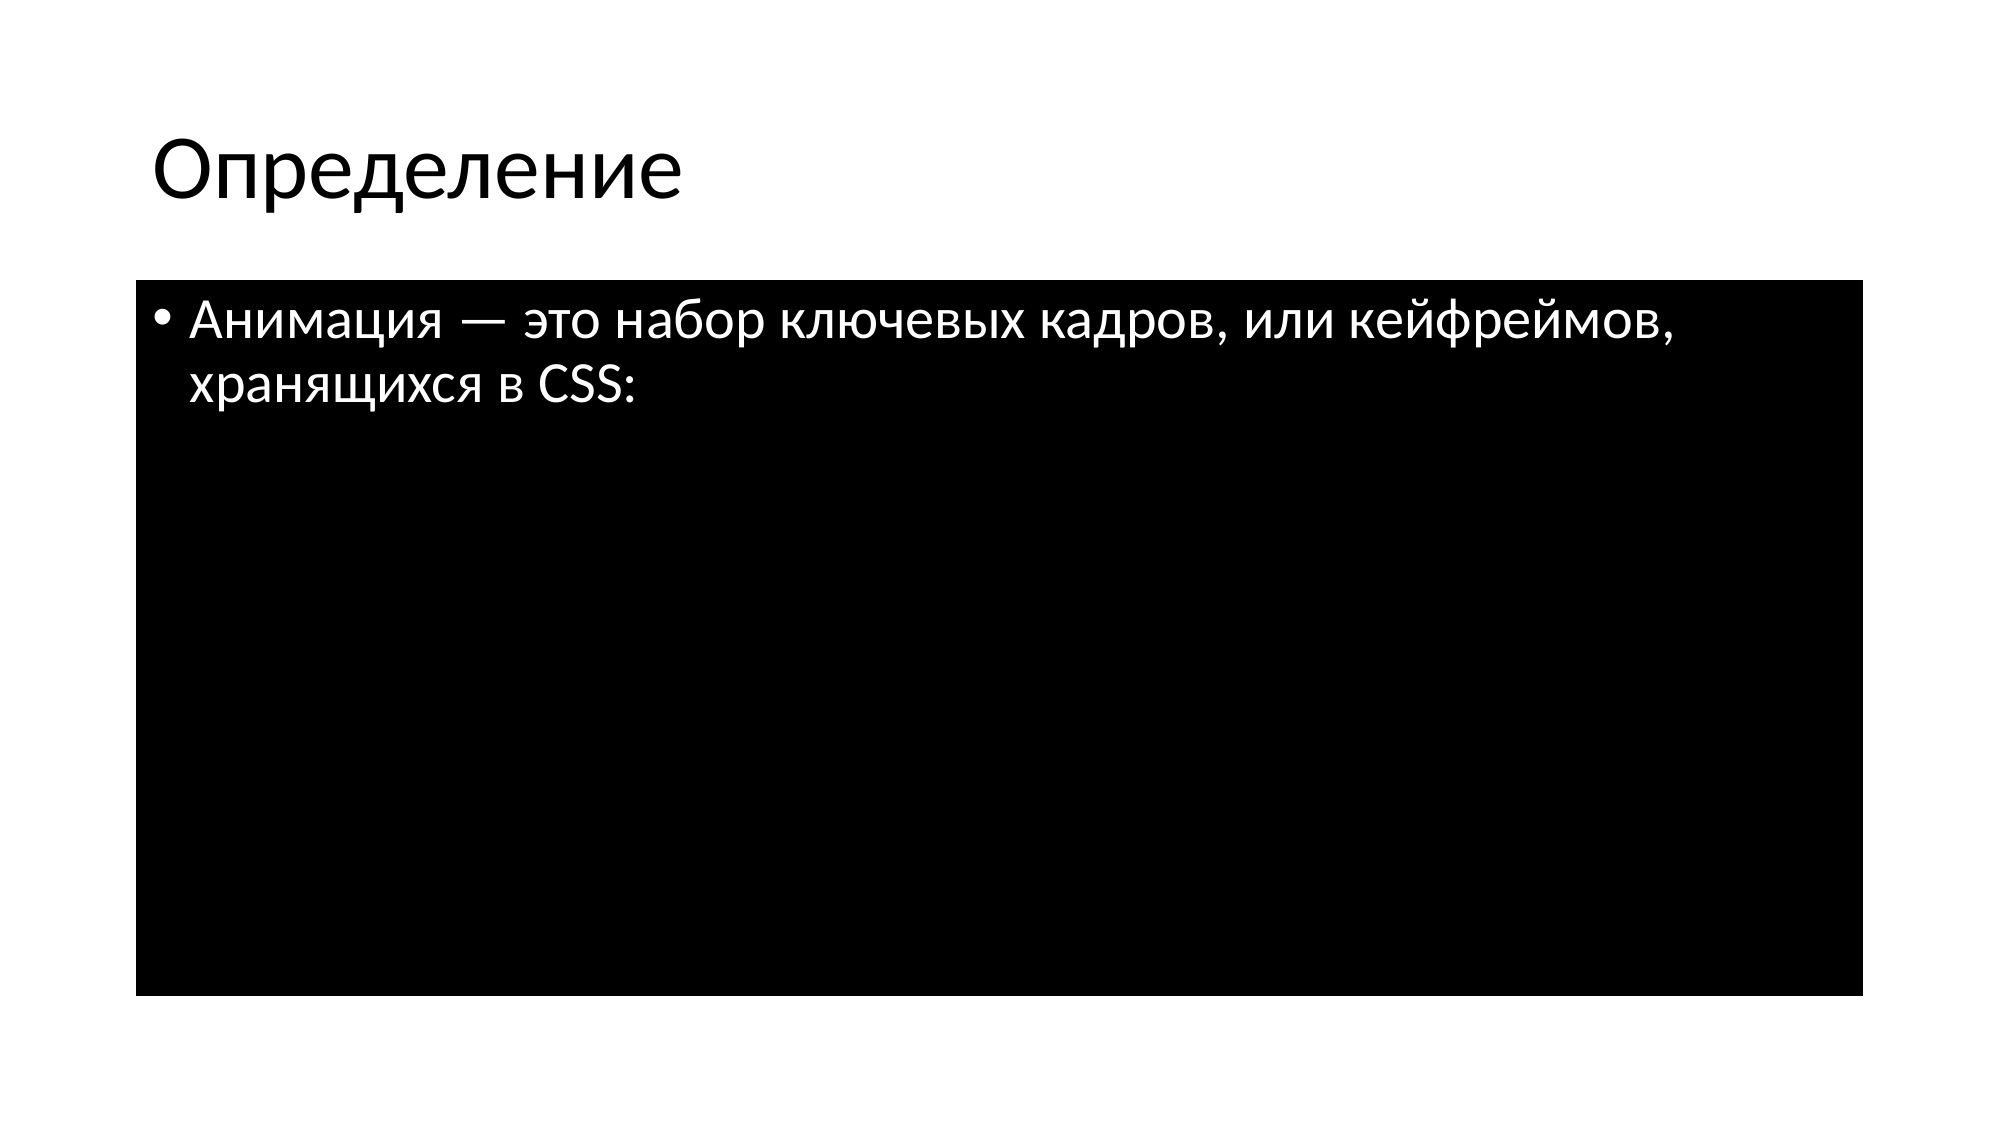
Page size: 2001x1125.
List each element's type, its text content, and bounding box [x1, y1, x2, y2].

title Определение [137, 59, 1863, 278]
list Анимация — это набор ключевых кадров, или кейфреймов, хранящихся в CSS: [137, 281, 1863, 995]
